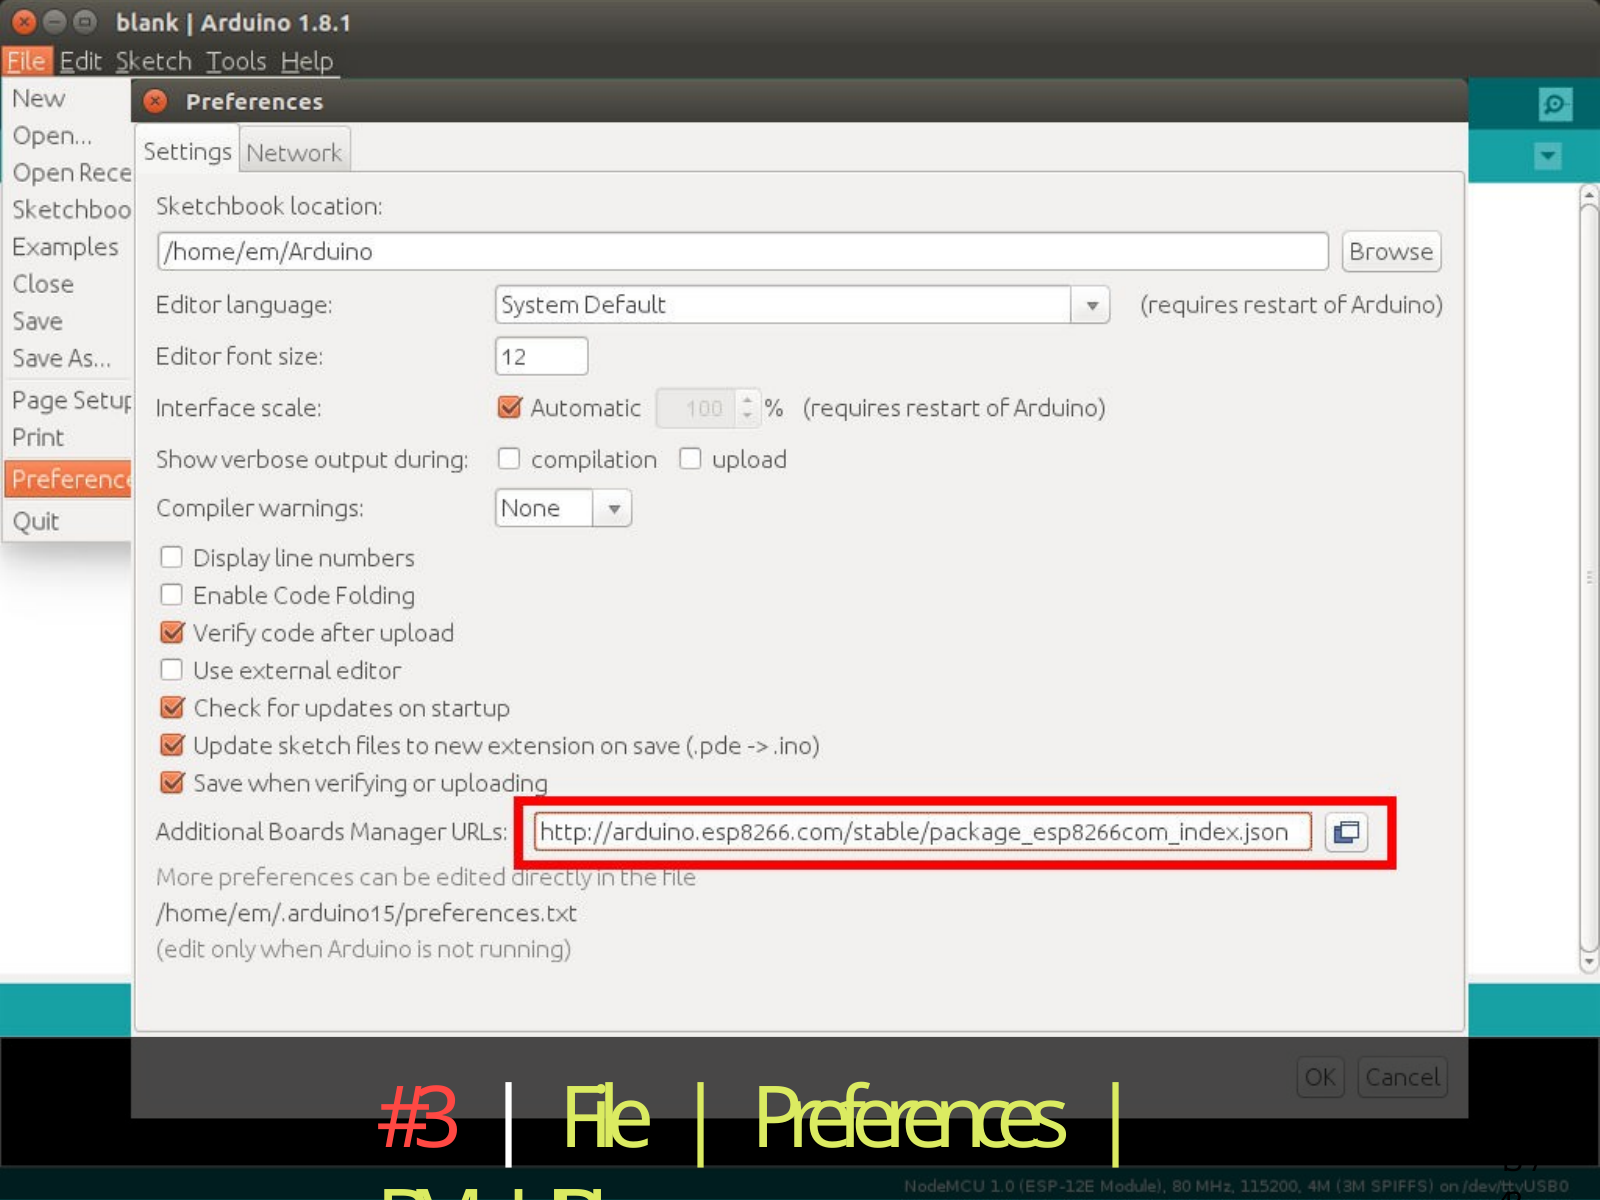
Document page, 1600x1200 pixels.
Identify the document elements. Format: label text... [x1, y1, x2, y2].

slide_number 20 / 43 [1491, 1135, 1571, 1200]
text_box [0, 1036, 1600, 1200]
title #3 | File | Preferences | BM URLs [374, 1059, 1226, 1200]
text_box [0, 0, 1600, 1036]
